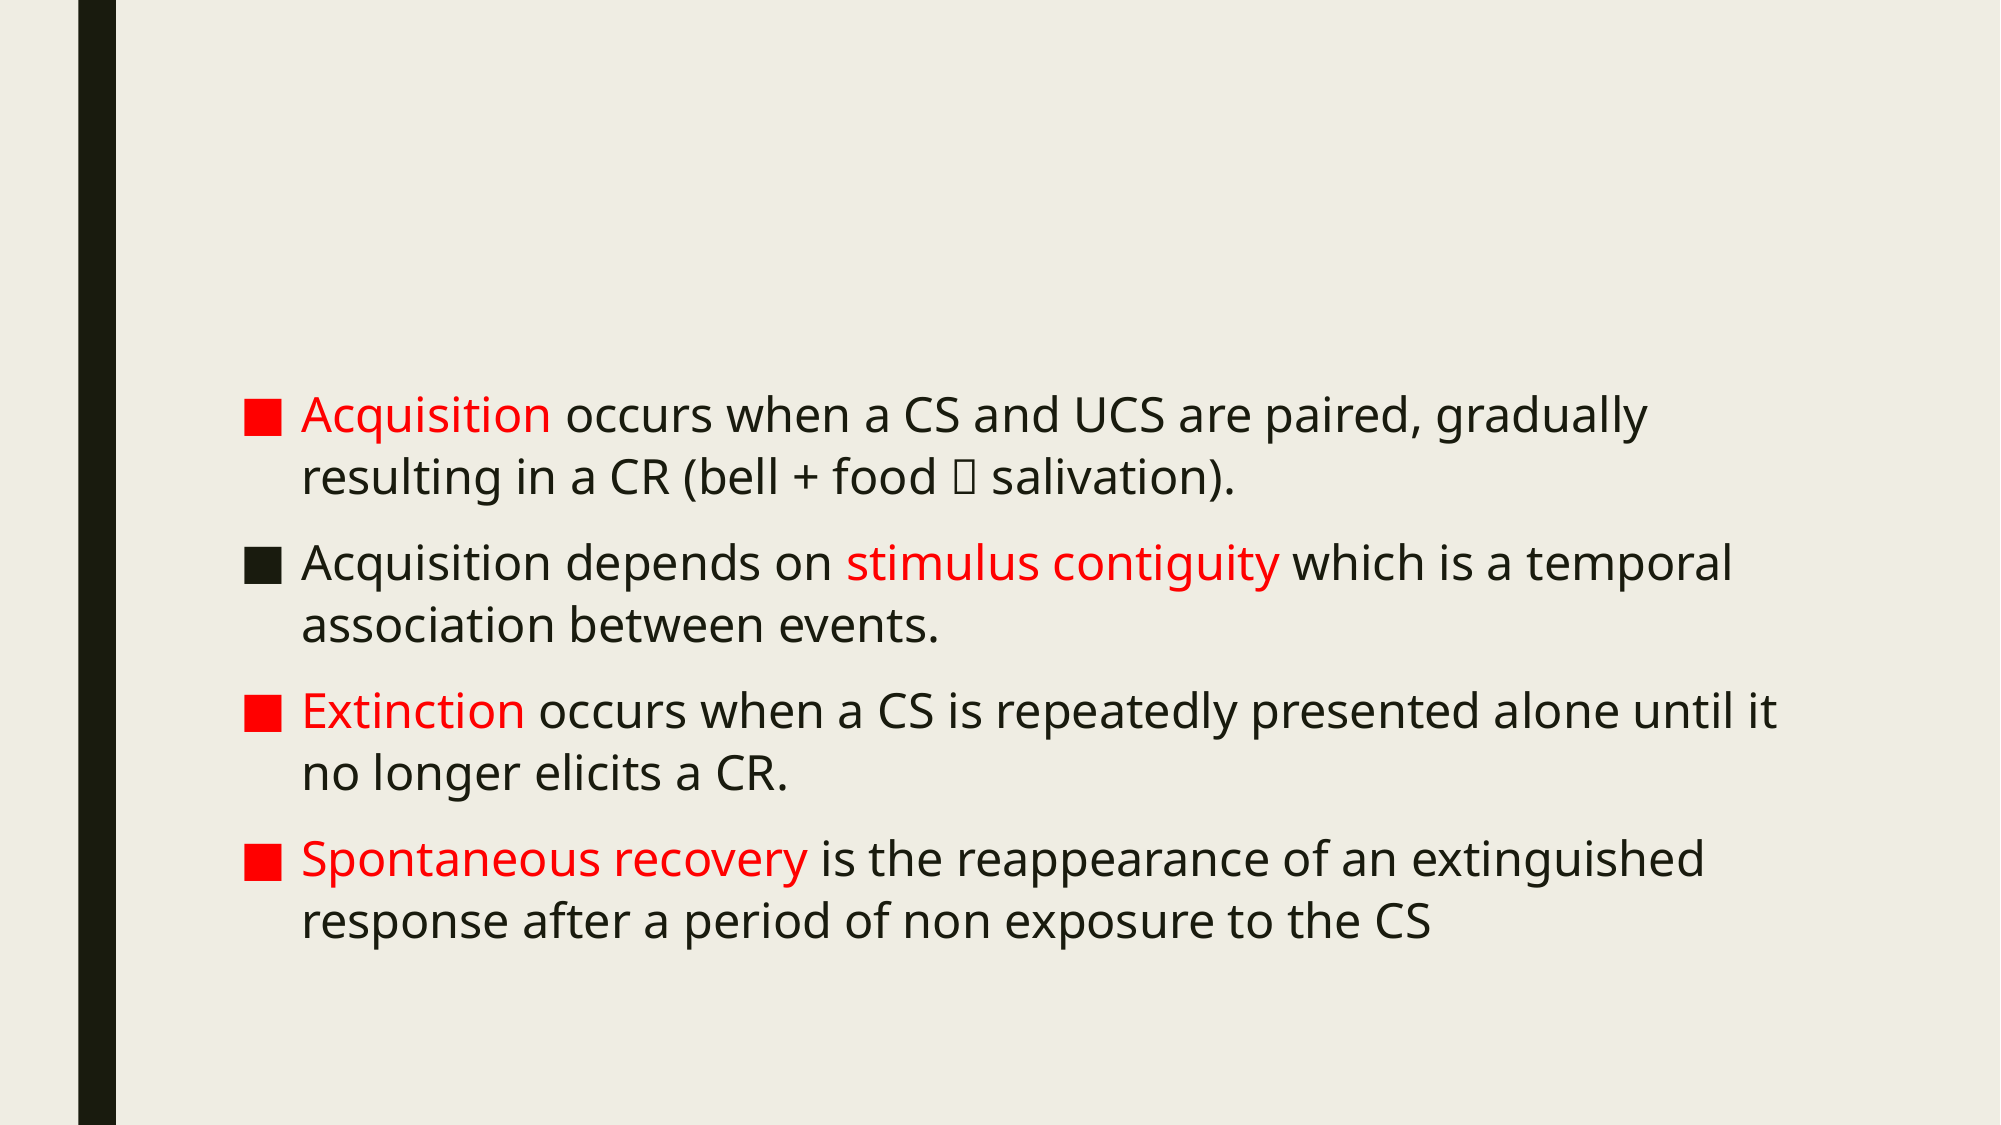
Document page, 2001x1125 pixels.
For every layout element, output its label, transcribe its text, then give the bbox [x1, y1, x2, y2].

list Acquisition occurs when a CS and UCS are paired, gradually resulting in a CR (bell + food  salivation). Acquisition depends on stimulus contiguity which is a temporal association between events. Extinction occurs when a CS is repeatedly presented alone until it no longer elicits a CR. Spontaneous recovery is the reappearance of an extinguished response after a period of non exposure to the CS [225, 375, 1800, 963]
